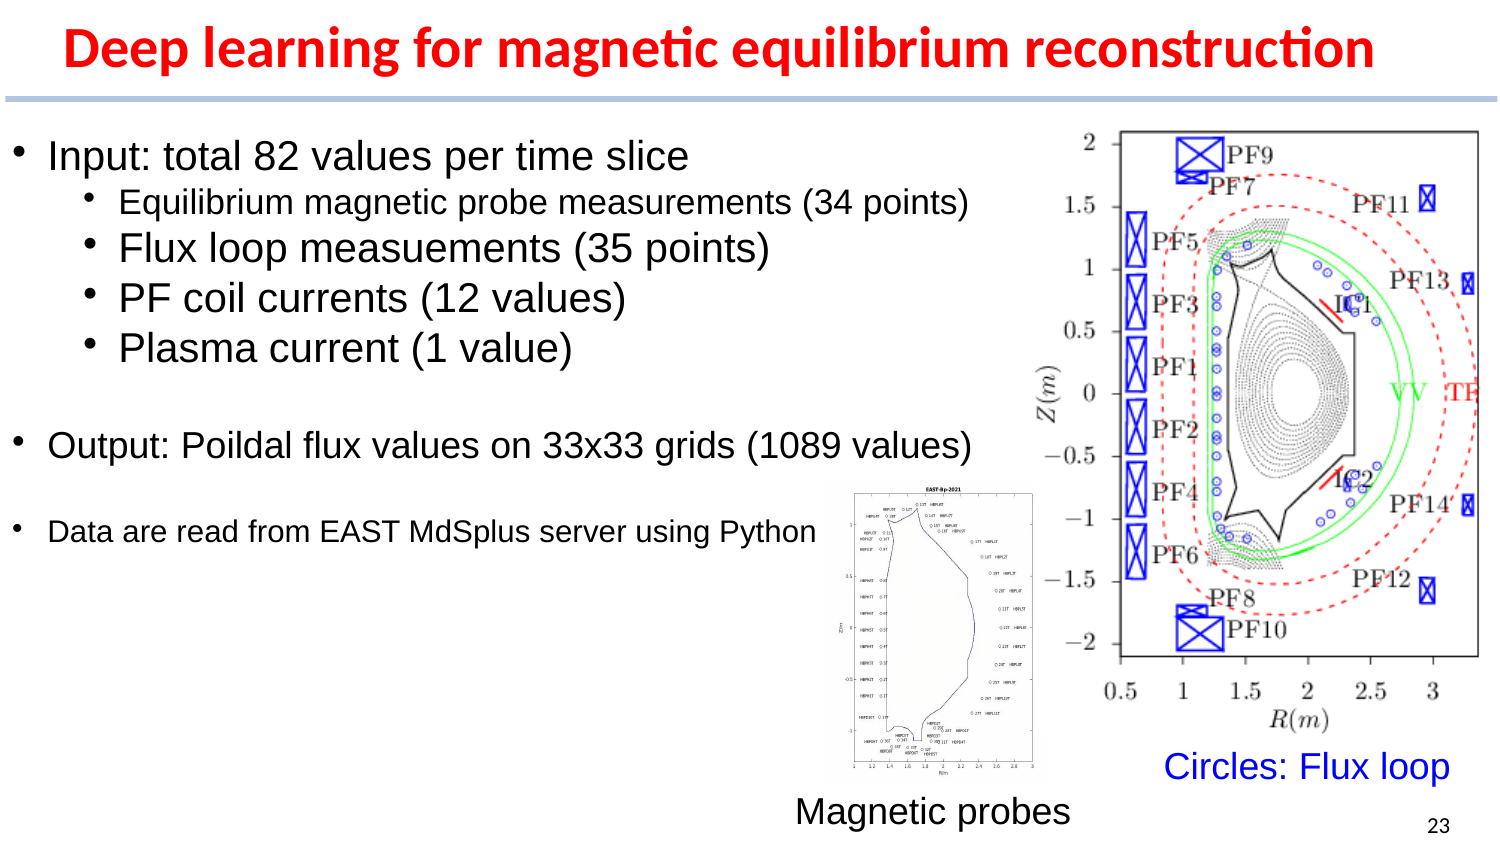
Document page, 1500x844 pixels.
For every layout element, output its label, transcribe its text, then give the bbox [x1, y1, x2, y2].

text_box Input: total 82 values per time slice Equilibrium magnetic probe measurements (34 points) Flux loop measuements (35 points) PF coil currents (12 values) Plasma current (1 value) Output: Poildal flux values on 33x33 grids (1089 values) Data are read from EAST MdSplus server using Python [0, 121, 1018, 778]
text_box Magnetic probes [780, 780, 1106, 840]
picture [824, 113, 1495, 783]
text_box Deep learning for magnetic equilibrium reconstruction [0, 3, 1455, 85]
text_box Circles: Flux loop [1148, 742, 1494, 795]
